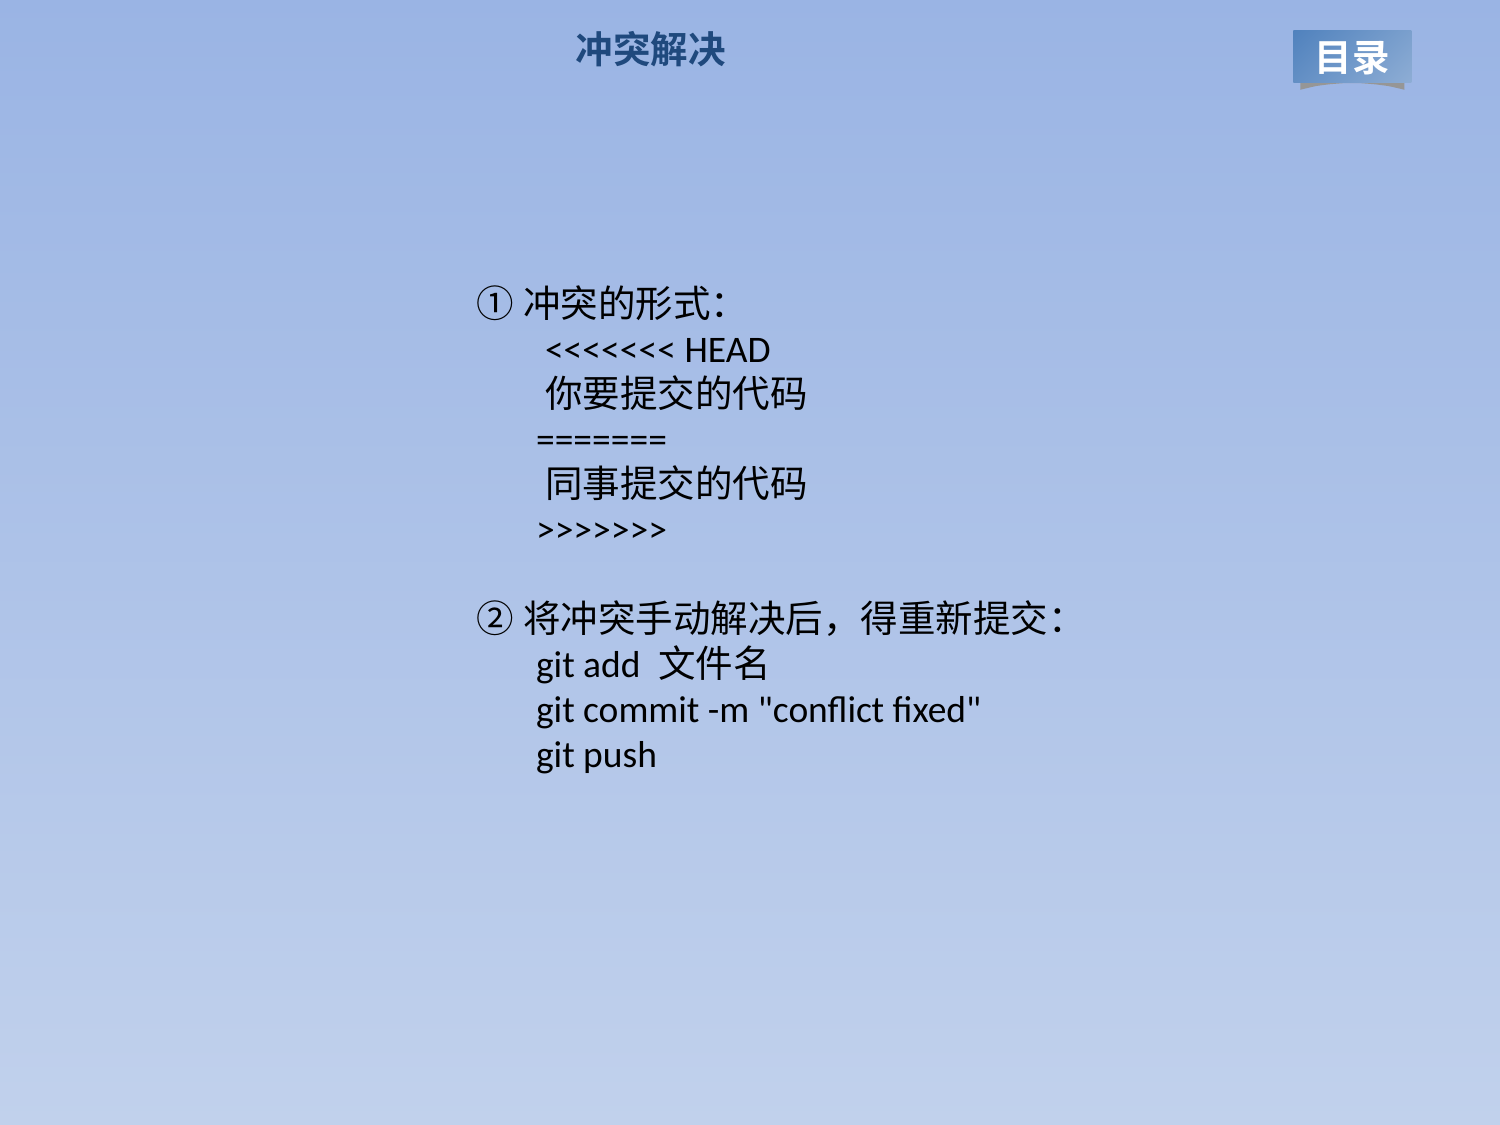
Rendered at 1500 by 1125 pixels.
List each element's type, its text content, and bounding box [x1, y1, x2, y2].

text_box 目录 [1293, 30, 1412, 83]
text_box [1300, 83, 1405, 90]
text_box ①冲突的形式： <<<<<<< HEAD 你要提交的代码 ======= 同事提交的代码 >>>>>>> ②将冲突手动解决后，得重新提交： git add 文件名 git commit -m "conflict fixed" git push [461, 272, 1232, 783]
text_box 冲突解决 [561, 19, 939, 79]
